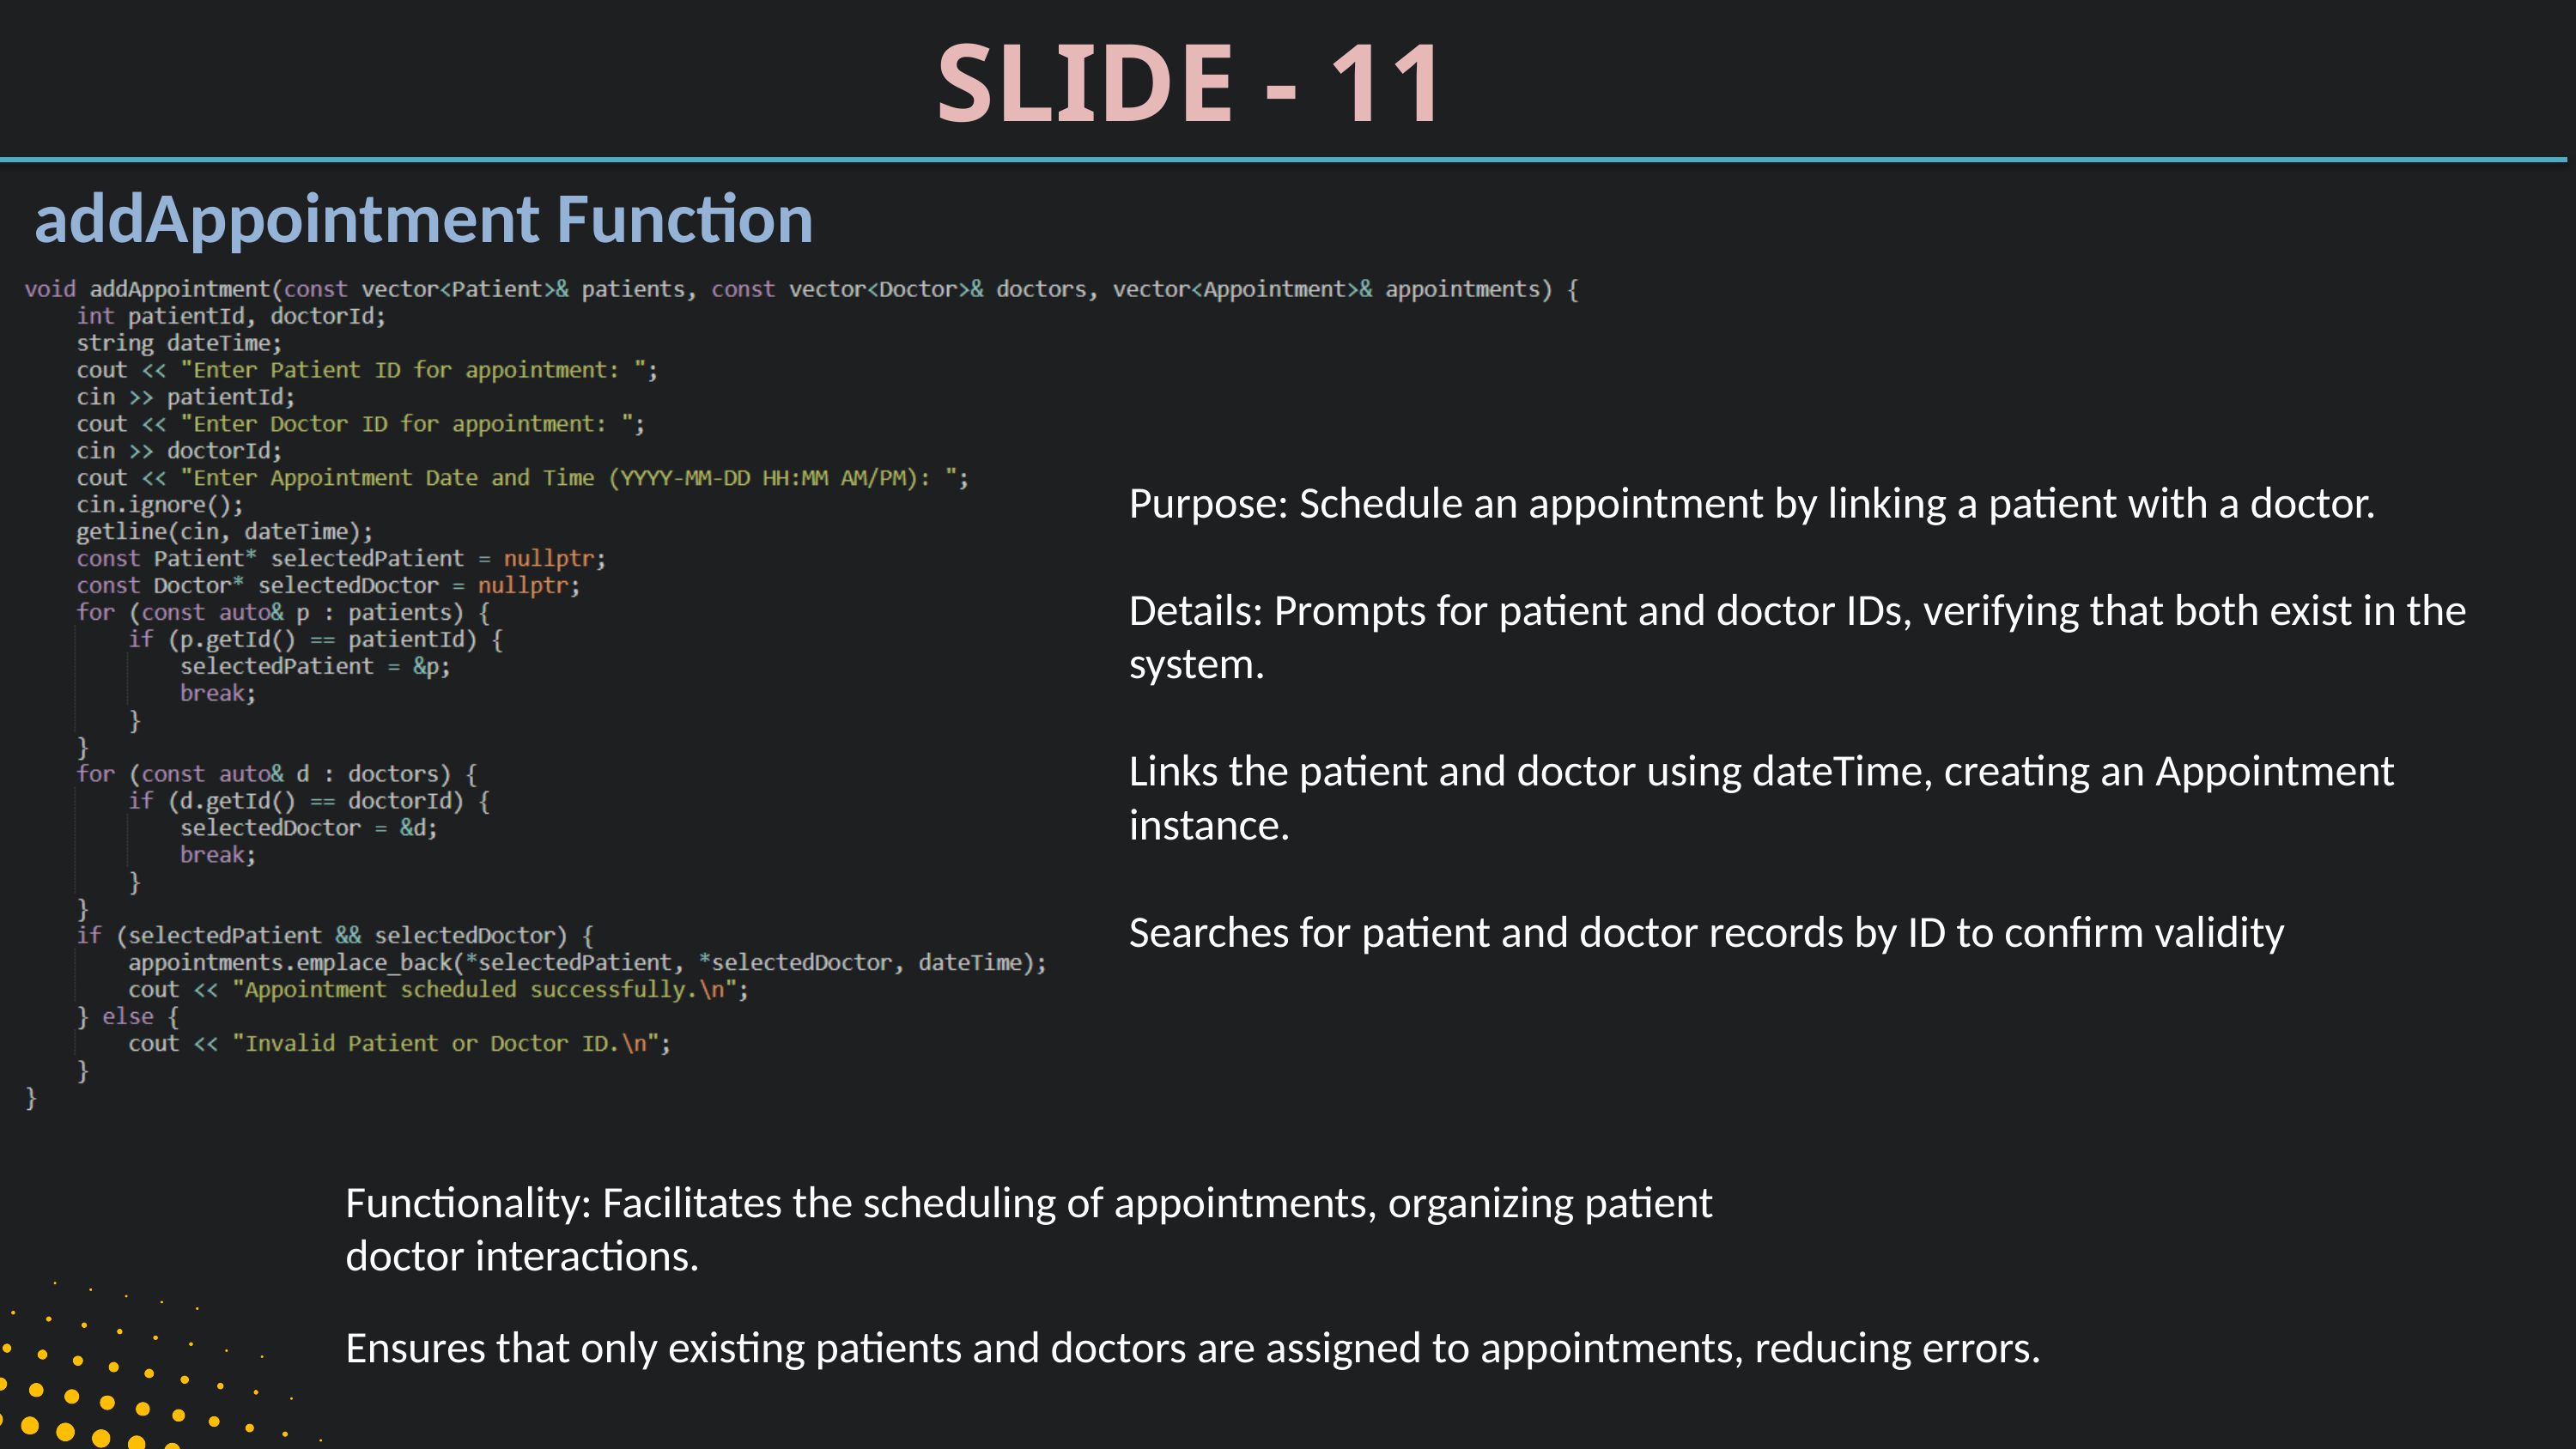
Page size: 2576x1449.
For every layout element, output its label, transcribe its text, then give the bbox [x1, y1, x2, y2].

text_box Functionality: Facilitates the scheduling of appointments, organizing patient doctor interactions. Ensures that only existing patients and doctors are assigned to appointments, reducing errors. [332, 1166, 2576, 1379]
text_box Purpose: Schedule an appointment by linking a patient with a doctor. Details: Prompts for patient and doctor IDs, verifying that both exist in the system. Links the patient and doctor using dateTime, creating an Appointment instance. Searches for patient and doctor records by ID to confirm validity [1593, 466, 2576, 1016]
text_box SLIDE - 11 [922, 7, 2576, 149]
picture [21, 269, 1589, 1119]
text_box [0, 1282, 398, 1449]
text_box addAppointment Function [21, 169, 1449, 264]
